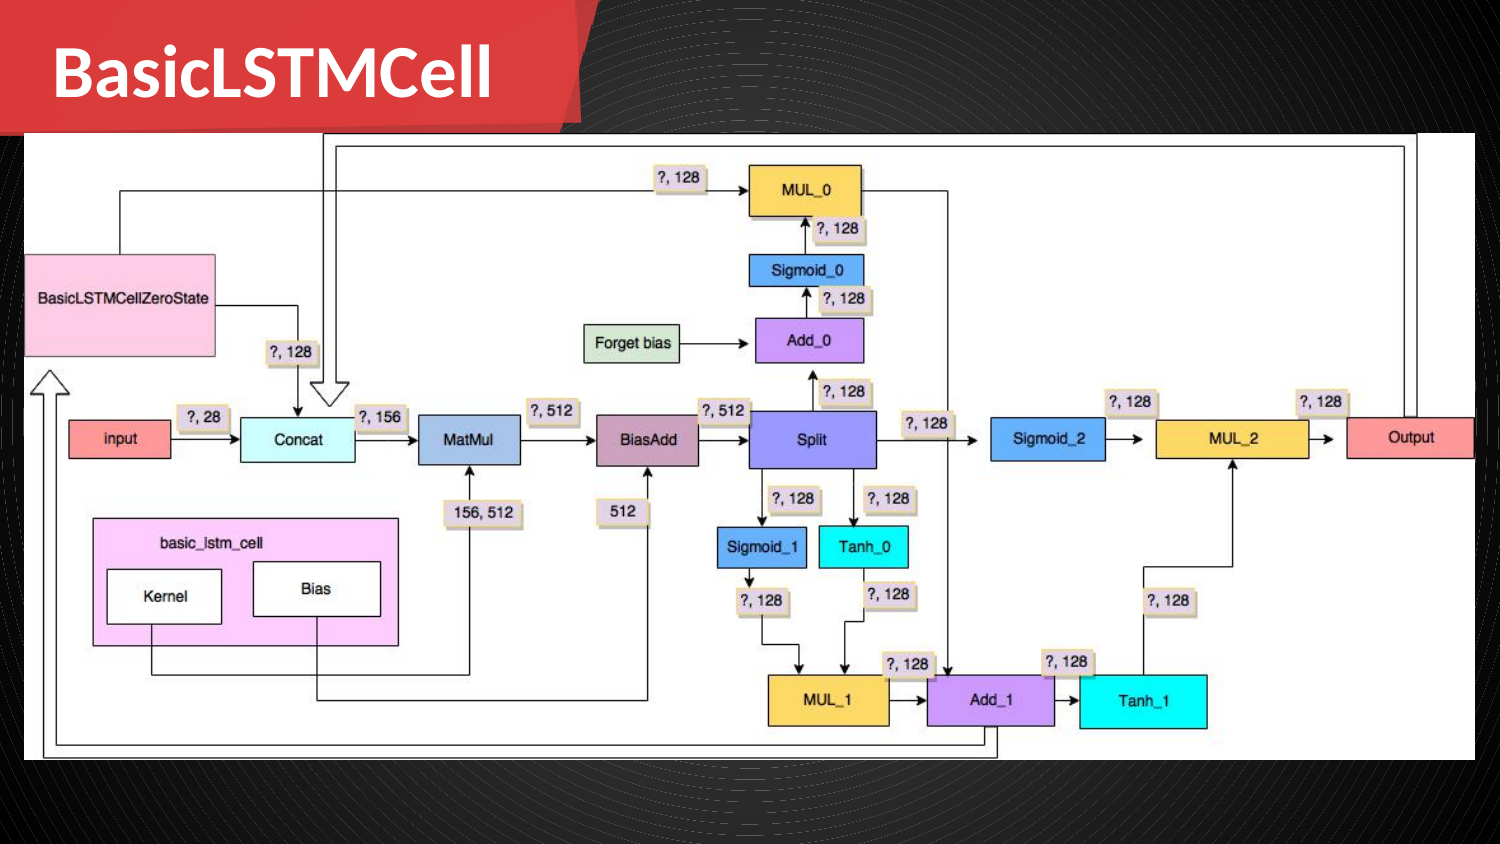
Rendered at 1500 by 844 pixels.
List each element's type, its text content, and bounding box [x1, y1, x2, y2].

list BasicLSTMCell [40, 27, 1408, 110]
picture [0, 0, 1476, 760]
